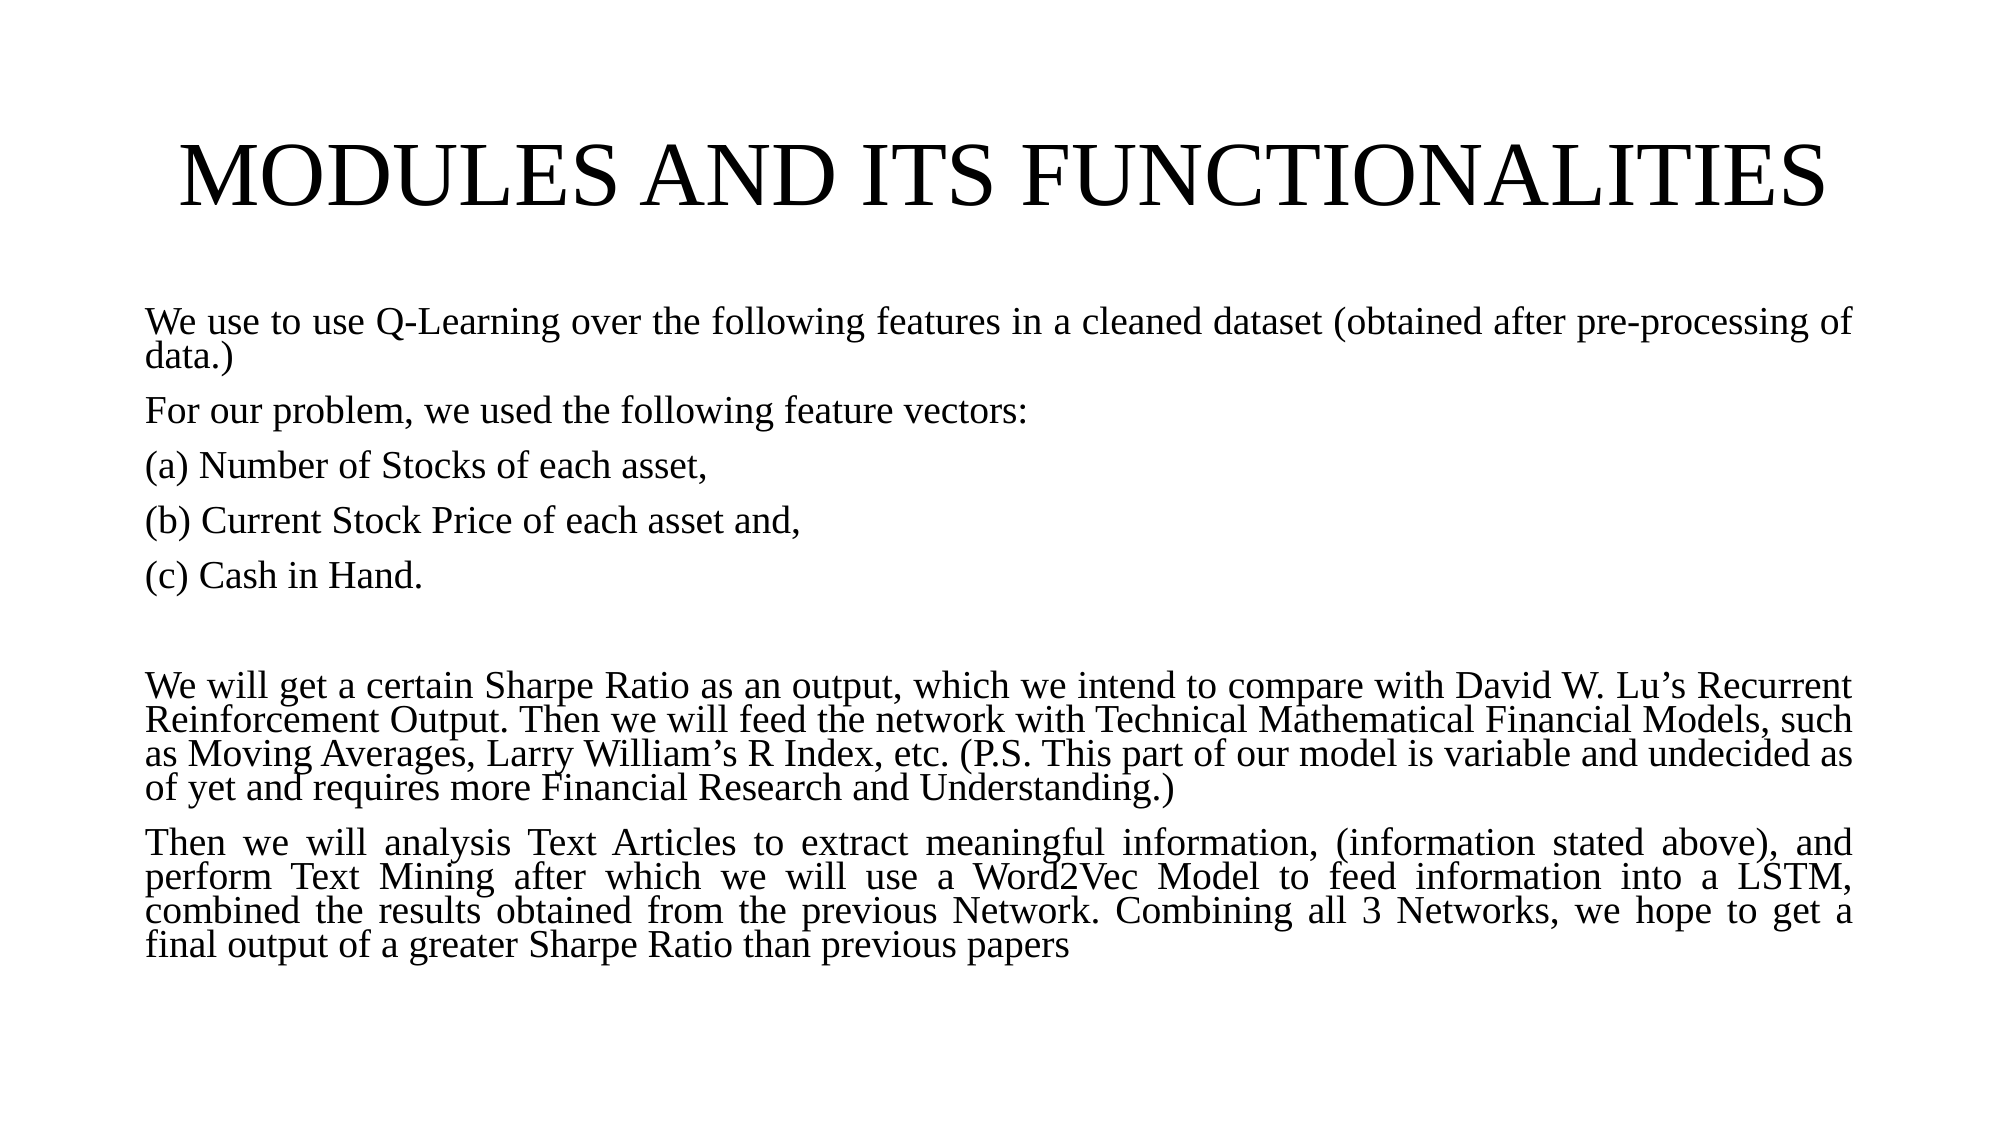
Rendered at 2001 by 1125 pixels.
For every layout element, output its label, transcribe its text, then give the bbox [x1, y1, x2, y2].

text_box MODULES AND ITS FUNCTIONALITIES [137, 59, 1863, 278]
text_box We use to use Q-Learning over the following features in a cleaned dataset (obtained after pre-processing of data.) For our problem, we used the following feature vectors: (a) Number of Stocks of each asset, (b) Current Stock Price of each asset and, (c) Cash in Hand. We will get a certain Sharpe Ratio as an output, which we intend to compare with David W. Lu’s Recurrent Reinforcement Output. Then we will feed the network with Technical Mathematical Financial Models, such as Moving Averages, Larry William’s R Index, etc. (P.S. This part of our model is variable and undecided as of yet and requires more Financial Research and Understanding.) Then we will analysis Text Articles to extract meaningful information, (information stated above), and perform Text Mining after which we will use a Word2Vec Model to feed information into a LSTM, combined the results obtained from the previous Network. Combining all 3 Networks, we hope to get a final output of a greater Sharpe Ratio than previous papers [137, 299, 1863, 1014]
